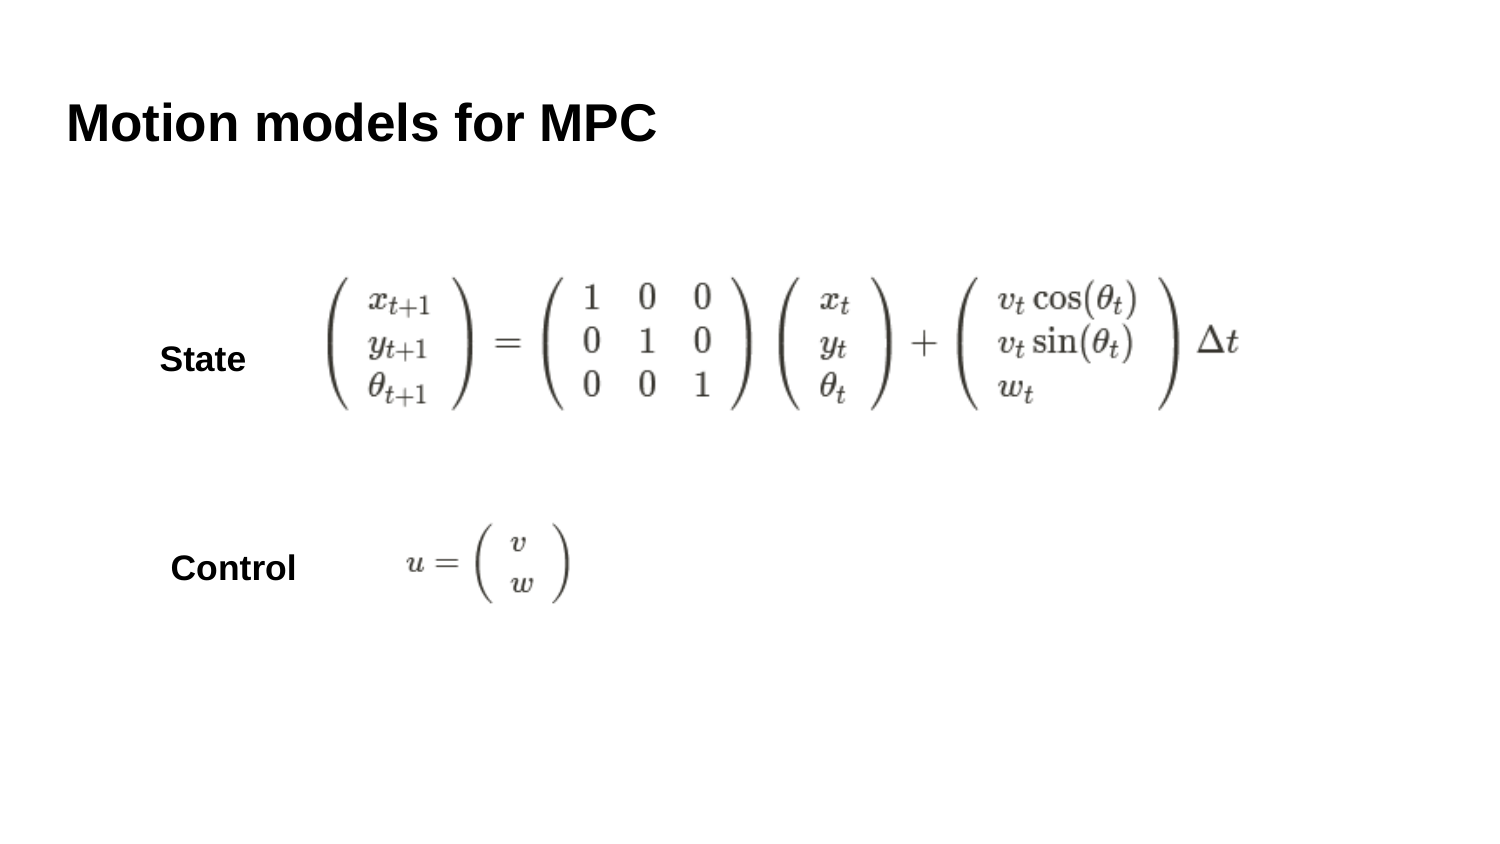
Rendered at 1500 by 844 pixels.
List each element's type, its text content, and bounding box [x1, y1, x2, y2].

title Motion models for MPC [51, 72, 1449, 167]
picture [384, 509, 584, 624]
picture [301, 271, 1272, 437]
text_box State [144, 321, 277, 394]
text_box Control [155, 529, 327, 603]
